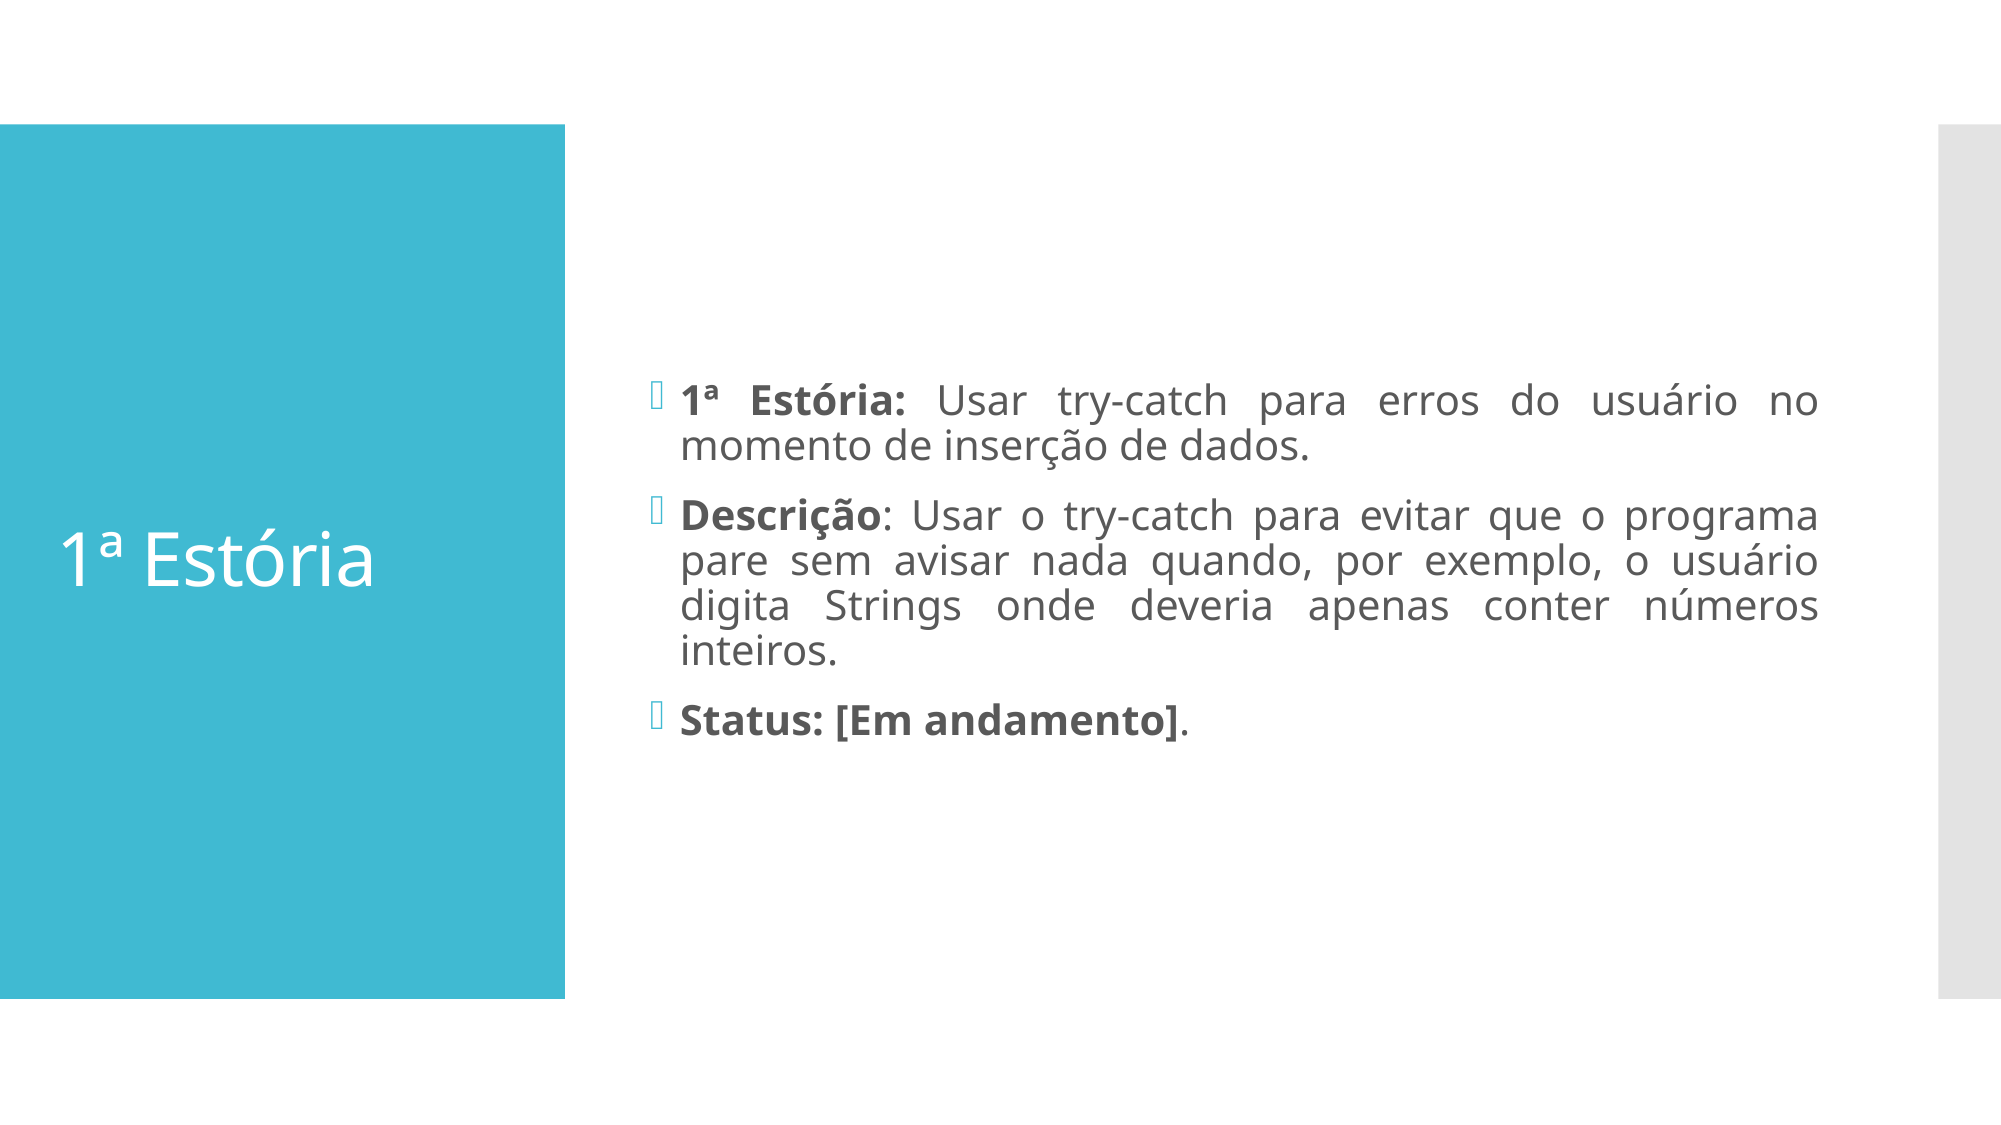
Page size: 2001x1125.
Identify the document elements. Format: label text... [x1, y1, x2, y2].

title 1ª Estória [41, 184, 525, 940]
list 1ª Estória: Usar try-catch para erros do usuário no momento de inserção de dados. Descrição: Usar o try-catch para evitar que o programa pare sem avisar nada quando, por exemplo, o usuário digita Strings onde deveria apenas conter números inteiros. Status: [Em andamento]. [634, 141, 1835, 982]
